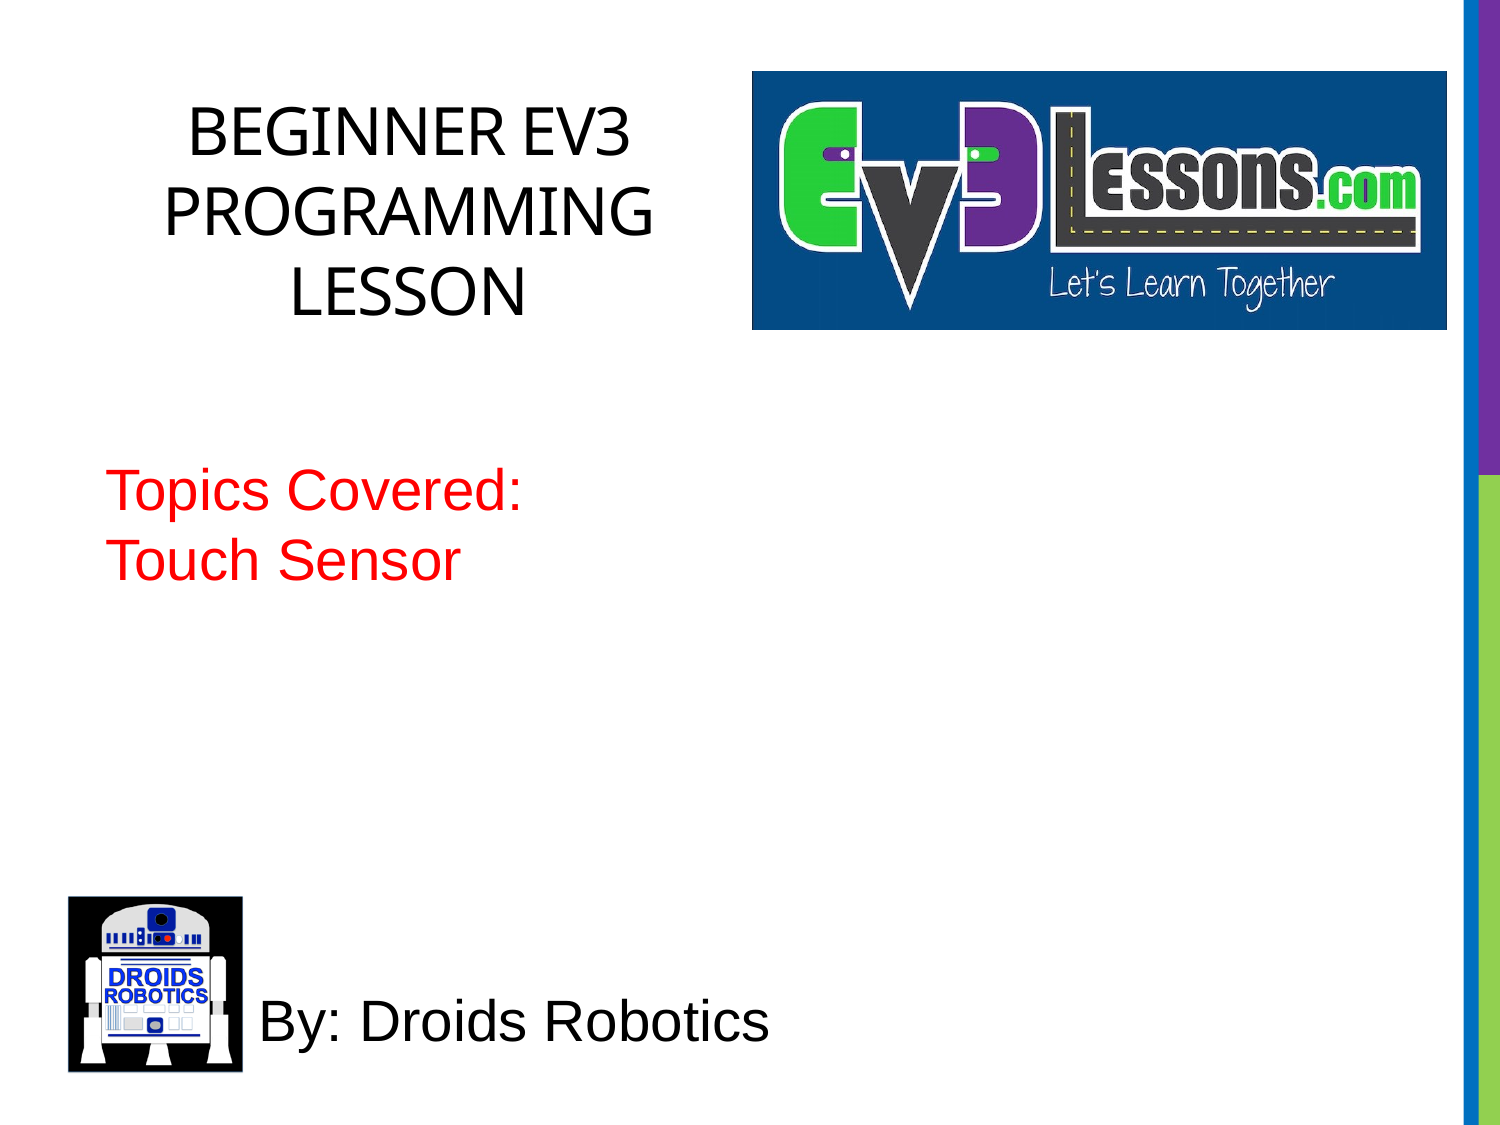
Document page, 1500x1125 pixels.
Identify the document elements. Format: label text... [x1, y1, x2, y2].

title BEGINNER EV3 PROGRAMMING Lesson [66, 51, 753, 367]
text_box Topics Covered: Touch Sensor [90, 444, 1434, 600]
picture [65, 894, 245, 1074]
text_box By: Droids Robotics [254, 976, 1024, 1061]
picture [751, 70, 1447, 330]
